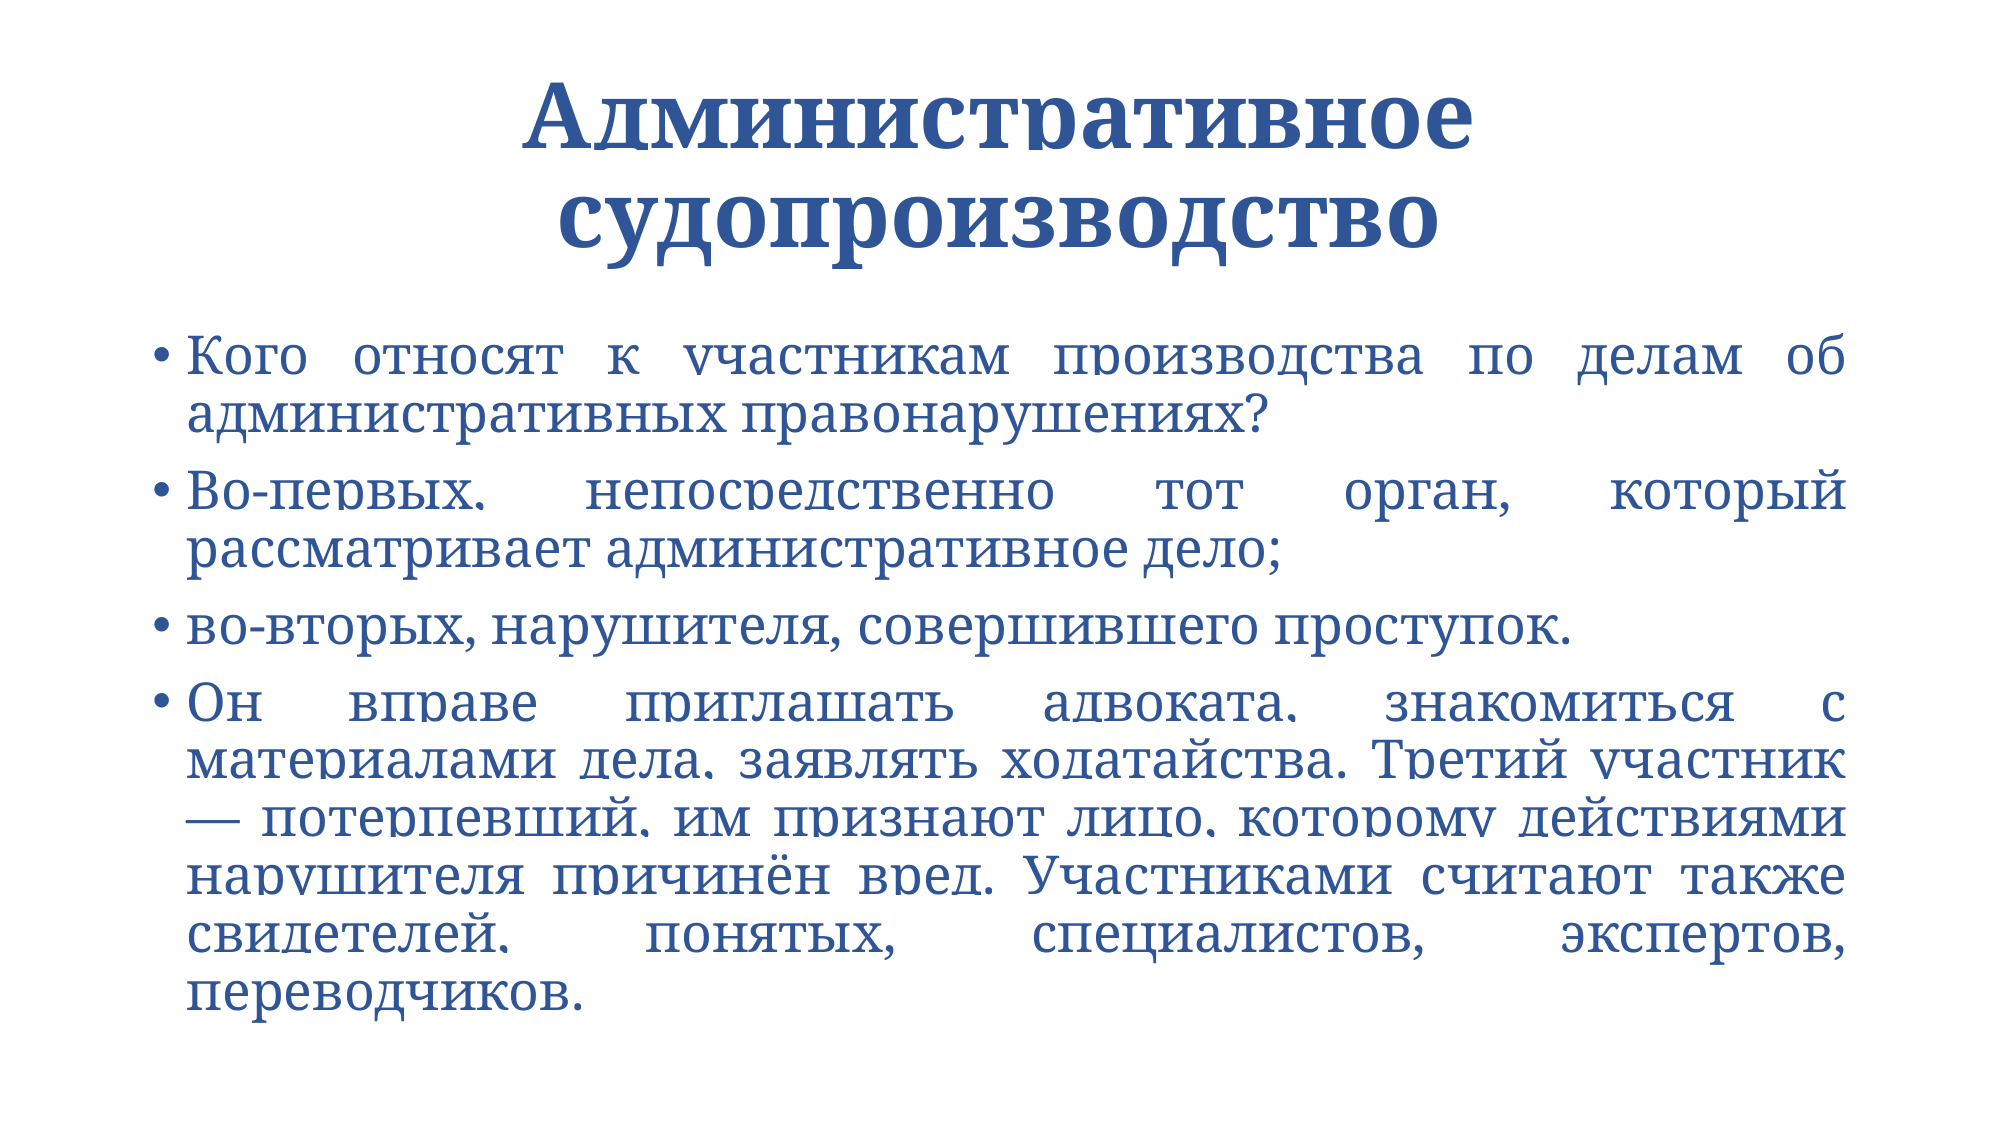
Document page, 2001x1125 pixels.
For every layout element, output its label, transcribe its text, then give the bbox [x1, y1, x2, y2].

title Административное судопроизводство [137, 59, 1863, 278]
list Кого относят к участникам производства по делам об административных правонарушениях? Во-первых, непосредственно тот орган, который рассматривает административное дело; во-вторых, нарушителя, совершившего проступок. Он вправе приглашать адвоката, знакомиться с материалами дела, заявлять ходатайства. Третий участник — потерпевший, им признают лицо, которому действиями нарушителя причинён вред. Участниками считают также свидетелей, понятых, специалистов, экспертов, переводчиков. [137, 320, 1863, 1035]
